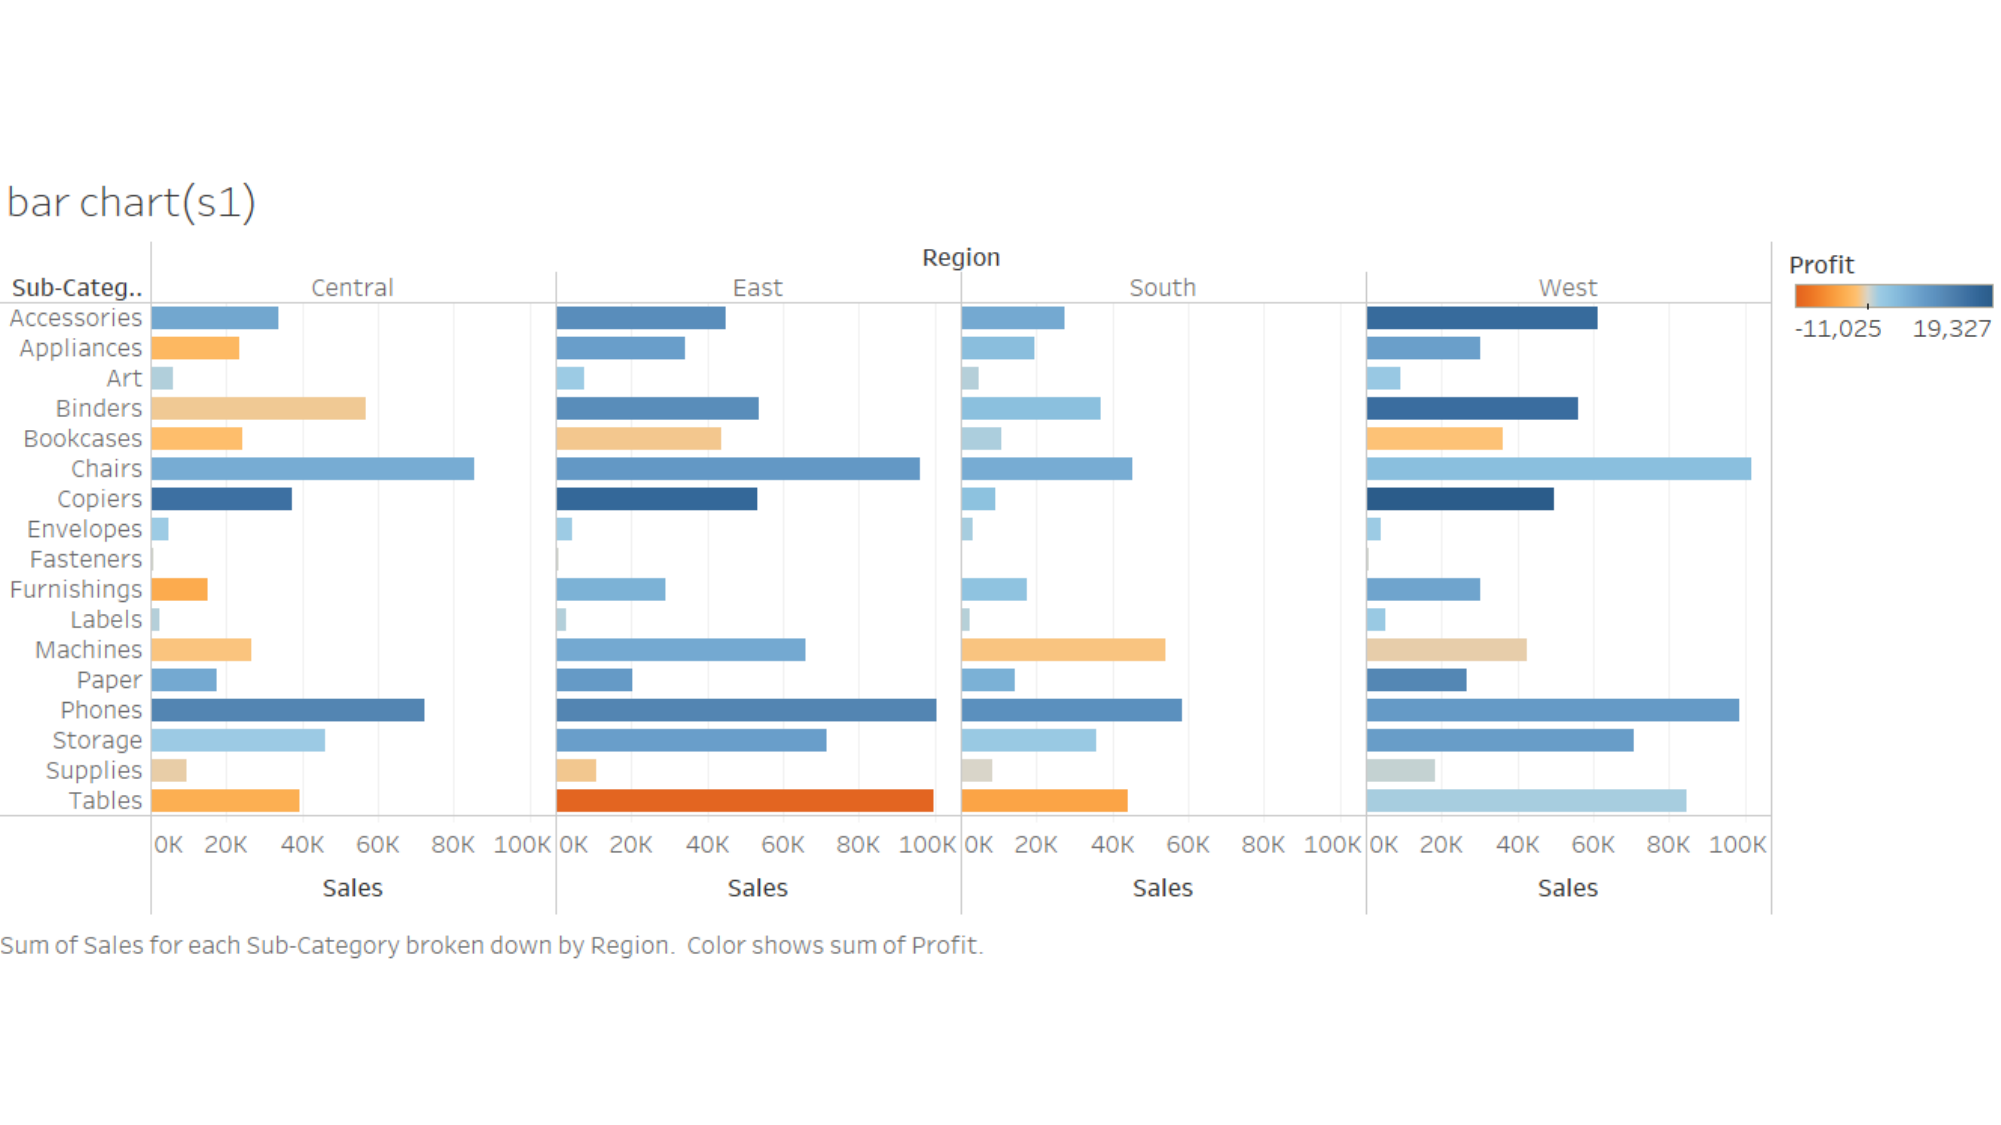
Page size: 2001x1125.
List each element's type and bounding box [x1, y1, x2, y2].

picture [0, 162, 2000, 963]
